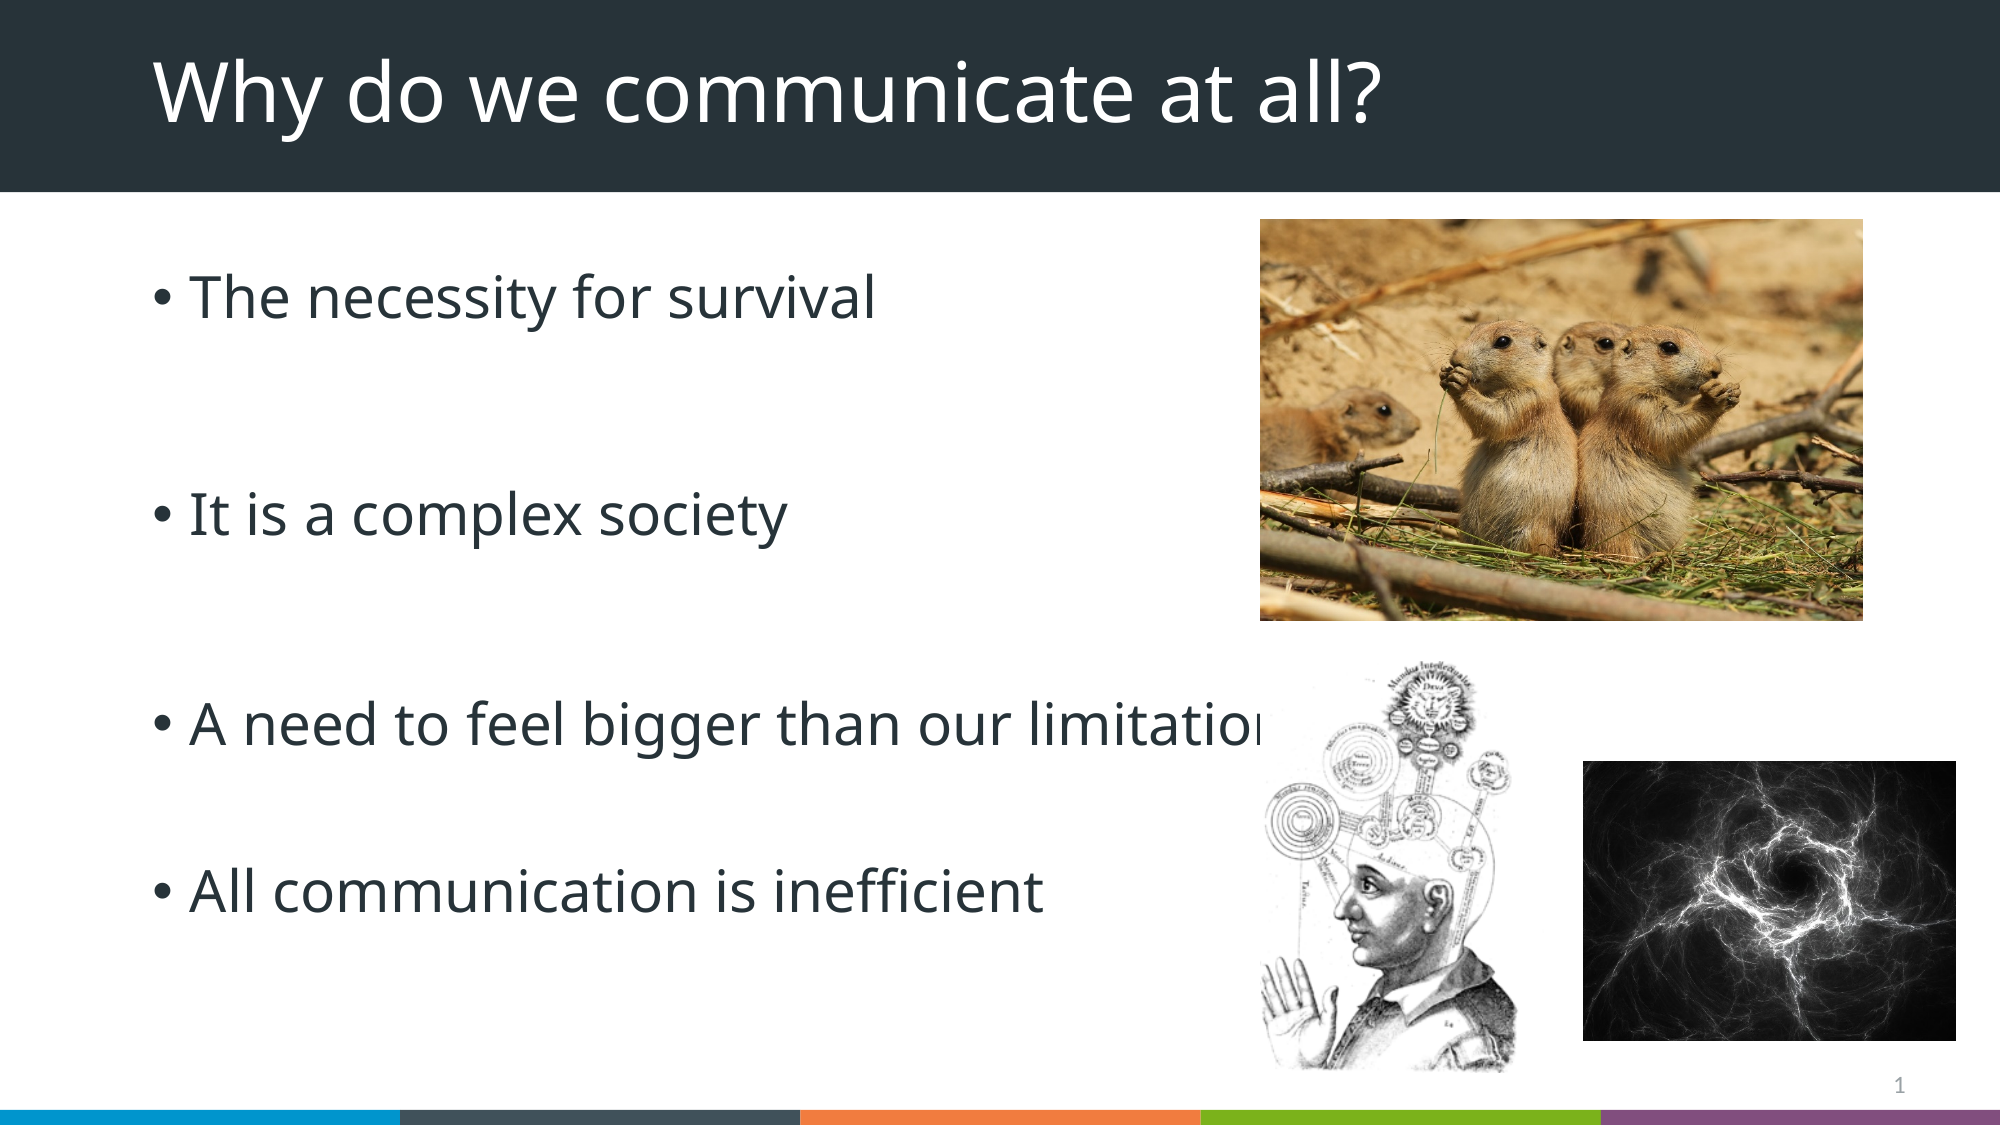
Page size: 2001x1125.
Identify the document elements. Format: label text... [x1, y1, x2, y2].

slide_number 1 [1470, 1060, 1921, 1107]
list The necessity for survival It is a complex society A need to feel bigger than our limitations All communication is inefficient [137, 260, 1863, 1041]
picture [1260, 219, 1863, 621]
picture [1260, 661, 1544, 1073]
title Why do we communicate at all? [137, 40, 1863, 151]
picture [1583, 761, 1956, 1041]
